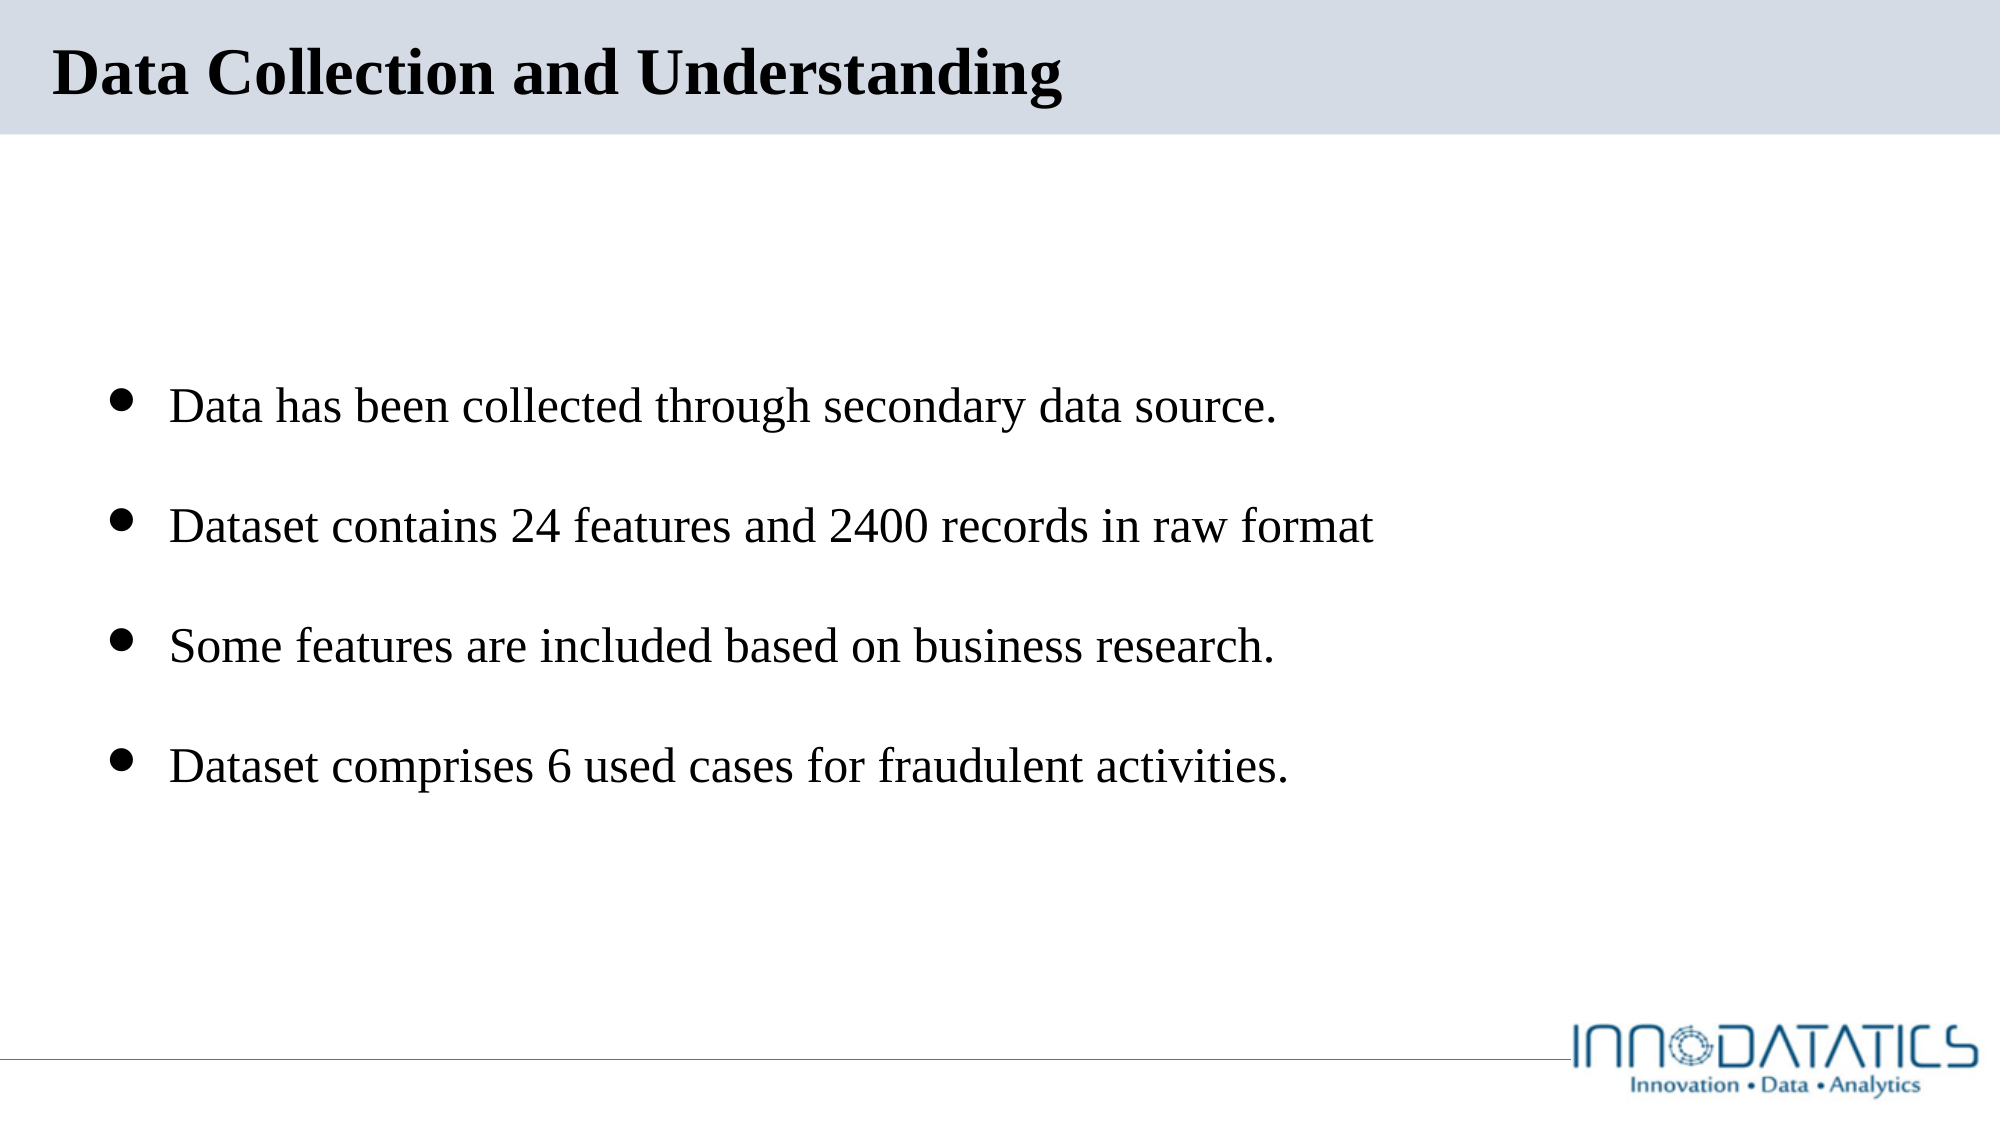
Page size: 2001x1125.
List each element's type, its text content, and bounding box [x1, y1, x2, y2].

text_box Data has been collected through secondary data source. Dataset contains 24 features and 2400 records in raw format Some features are included based on business research. Dataset comprises 6 used cases for fraudulent activities. [79, 305, 1921, 920]
picture [1571, 992, 1998, 1125]
title Data Collection and Understanding [37, 0, 1763, 175]
